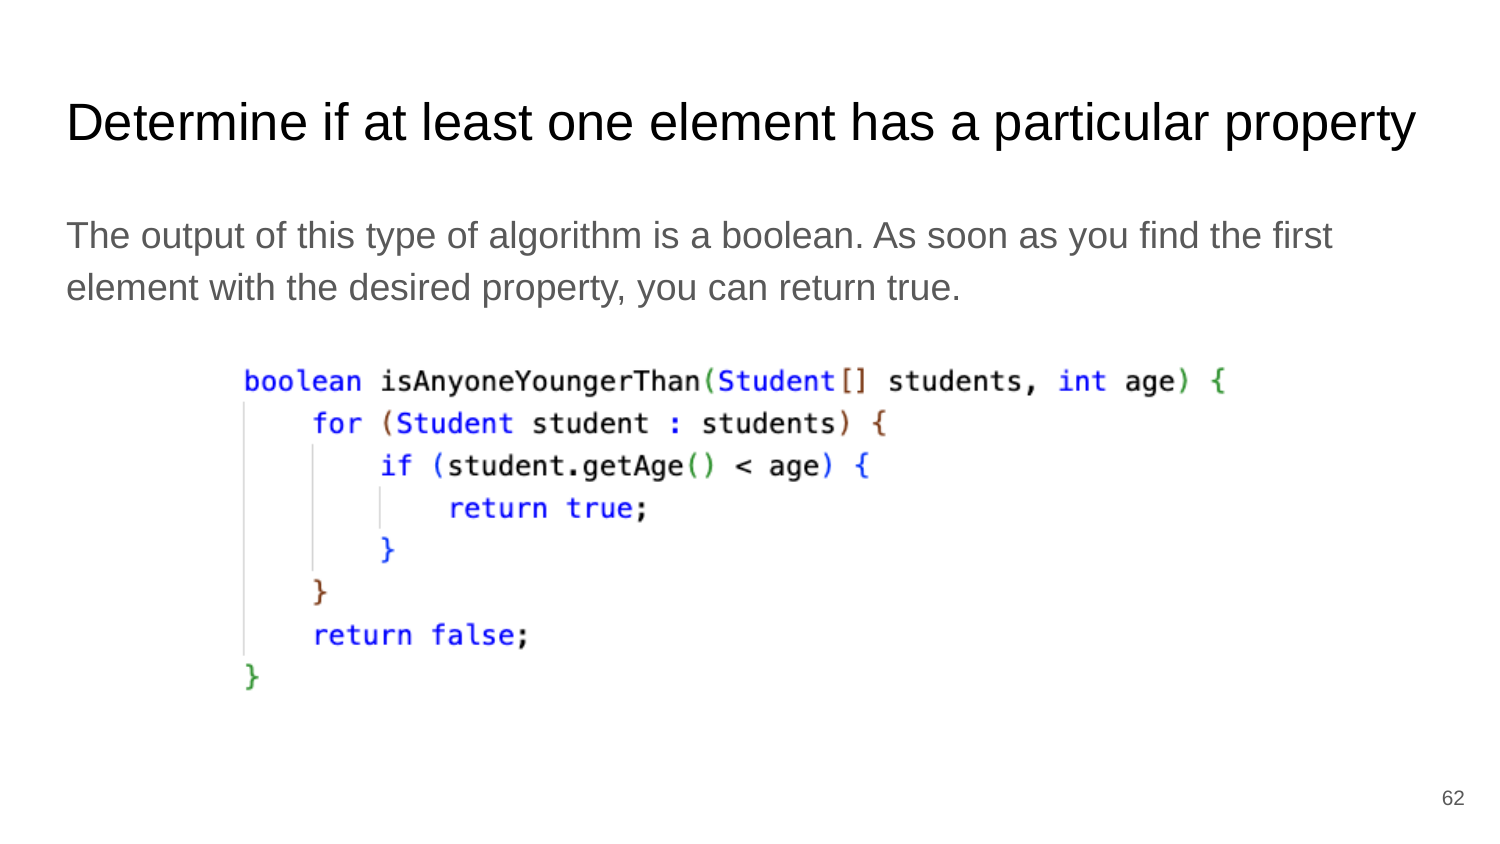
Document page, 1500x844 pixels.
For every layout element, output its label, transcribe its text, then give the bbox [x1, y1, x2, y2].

list The output of this type of algorithm is a boolean. As soon as you find the first element with the desired property, you can return true. [51, 189, 1449, 750]
title Determine if at least one element has a particular property [51, 72, 1449, 167]
picture [222, 344, 1261, 714]
slide_number ‹#› [1389, 764, 1480, 830]
